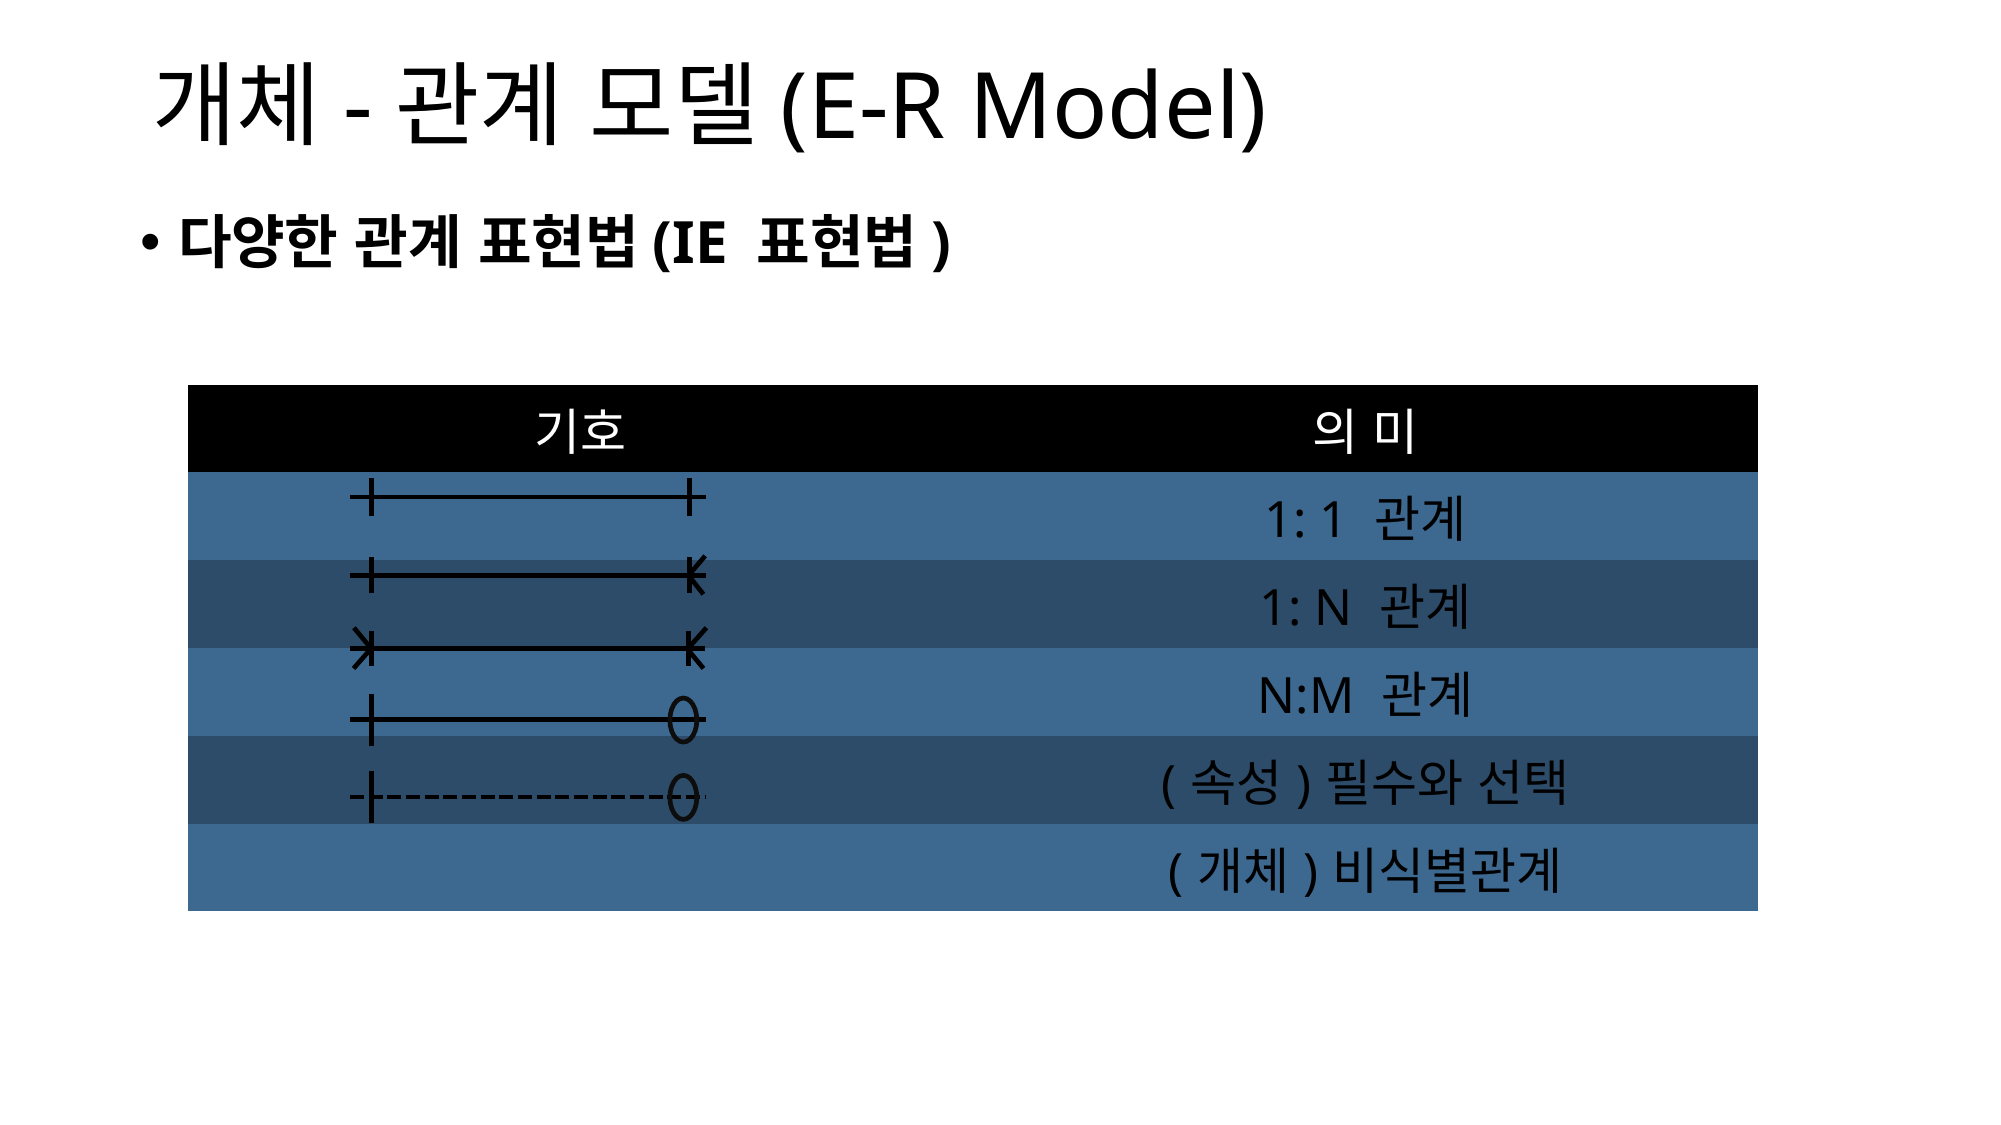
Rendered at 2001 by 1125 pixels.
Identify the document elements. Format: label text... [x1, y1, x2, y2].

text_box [349, 693, 707, 746]
table_cell 1: 1 관계 [973, 472, 1758, 560]
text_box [349, 477, 707, 516]
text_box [349, 555, 707, 595]
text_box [349, 771, 707, 824]
text_box 다양한 관계 표현법(IE 표현법) [125, 206, 1851, 355]
table_cell (속성)필수와 선택 [973, 736, 1758, 824]
table_cell [188, 472, 973, 560]
table_header 기호 [188, 385, 973, 472]
table_cell [188, 736, 973, 824]
table_cell [188, 560, 973, 648]
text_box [349, 627, 707, 669]
table_cell 1: N 관계 [973, 560, 1758, 648]
table_cell (개체)비식별관계 [973, 824, 1758, 911]
table_header 의 미 [973, 385, 1758, 472]
table_cell N:M 관계 [973, 648, 1758, 736]
title 개체-관계 모델(E-R Model) [137, 0, 1863, 218]
table_cell [188, 824, 973, 911]
table_cell [188, 648, 973, 736]
